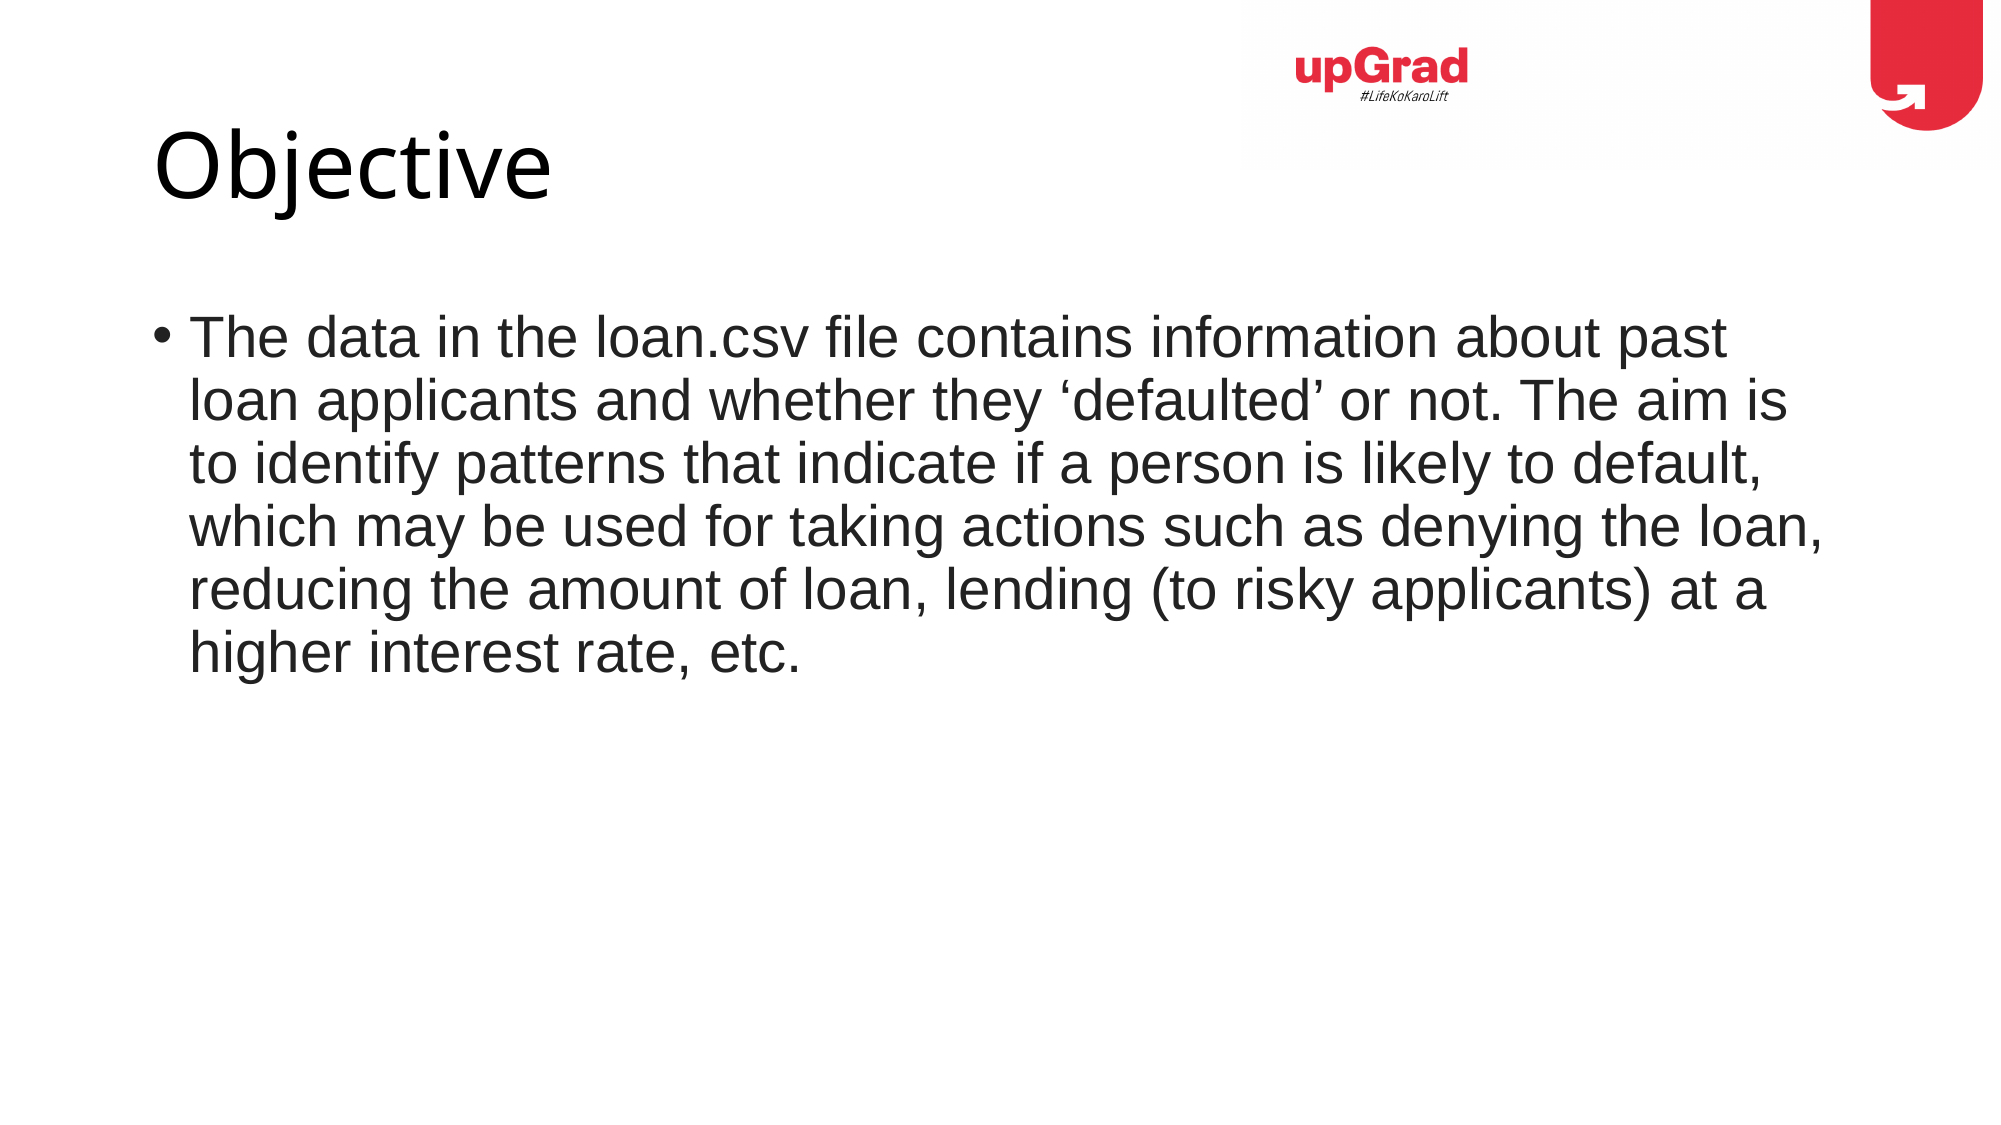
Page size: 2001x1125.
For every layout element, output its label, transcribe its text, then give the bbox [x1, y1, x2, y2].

title Objective [137, 59, 1863, 278]
list The data in the loan.csv file contains information about past loan applicants and whether they ‘defaulted’ or not. The aim is to identify patterns that indicate if a person is likely to default, which may be used for taking actions such as denying the loan, reducing the amount of loan, lending (to risky applicants) at a higher interest rate, etc. [137, 299, 1863, 1014]
picture [1241, 0, 2000, 170]
